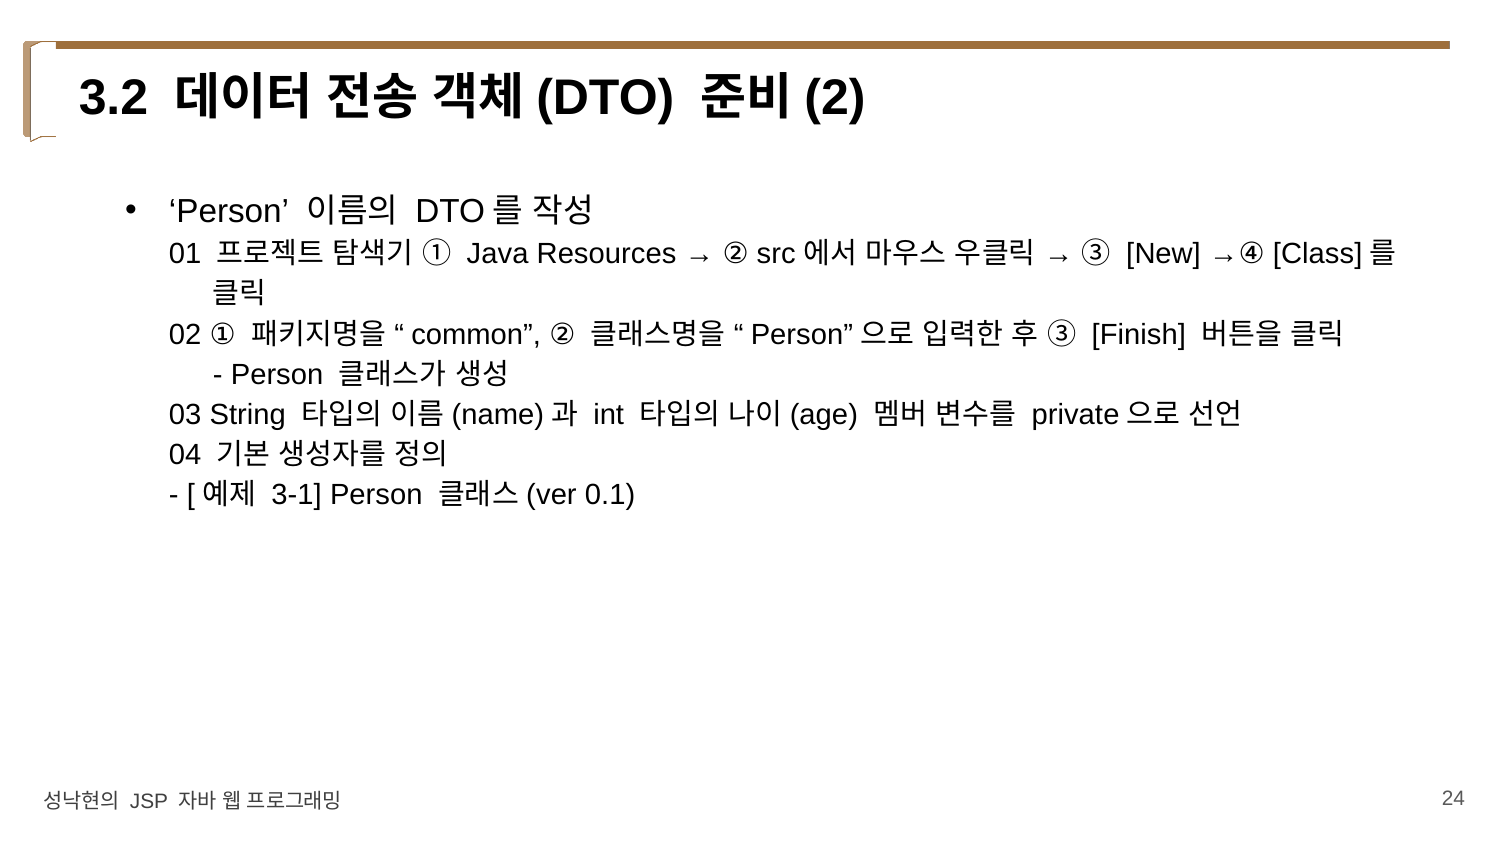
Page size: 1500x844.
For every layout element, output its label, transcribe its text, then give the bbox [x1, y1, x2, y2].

picture [8, 24, 1462, 155]
slide_number 24 [1389, 764, 1480, 830]
list ‘Person’ 이름의 DTO를 작성 01 프로젝트 탐색기 ① Java Resources → ② src에서 마우스 우클릭 → ③ [New] →④ [Class]를 클릭 02 ① 패키지명을 “common”, ② 클래스명을 “Person”으로 입력한 후 ③ [Finish] 버튼을 클릭 - Person 클래스가 생성 03 String 타입의 이름(name)과 int 타입의 나이(age) 멤버 변수를 private으로 선언 04 기본 생성자를 정의 - [예제 3-1] Person 클래스(ver 0.1) [51, 168, 1449, 750]
